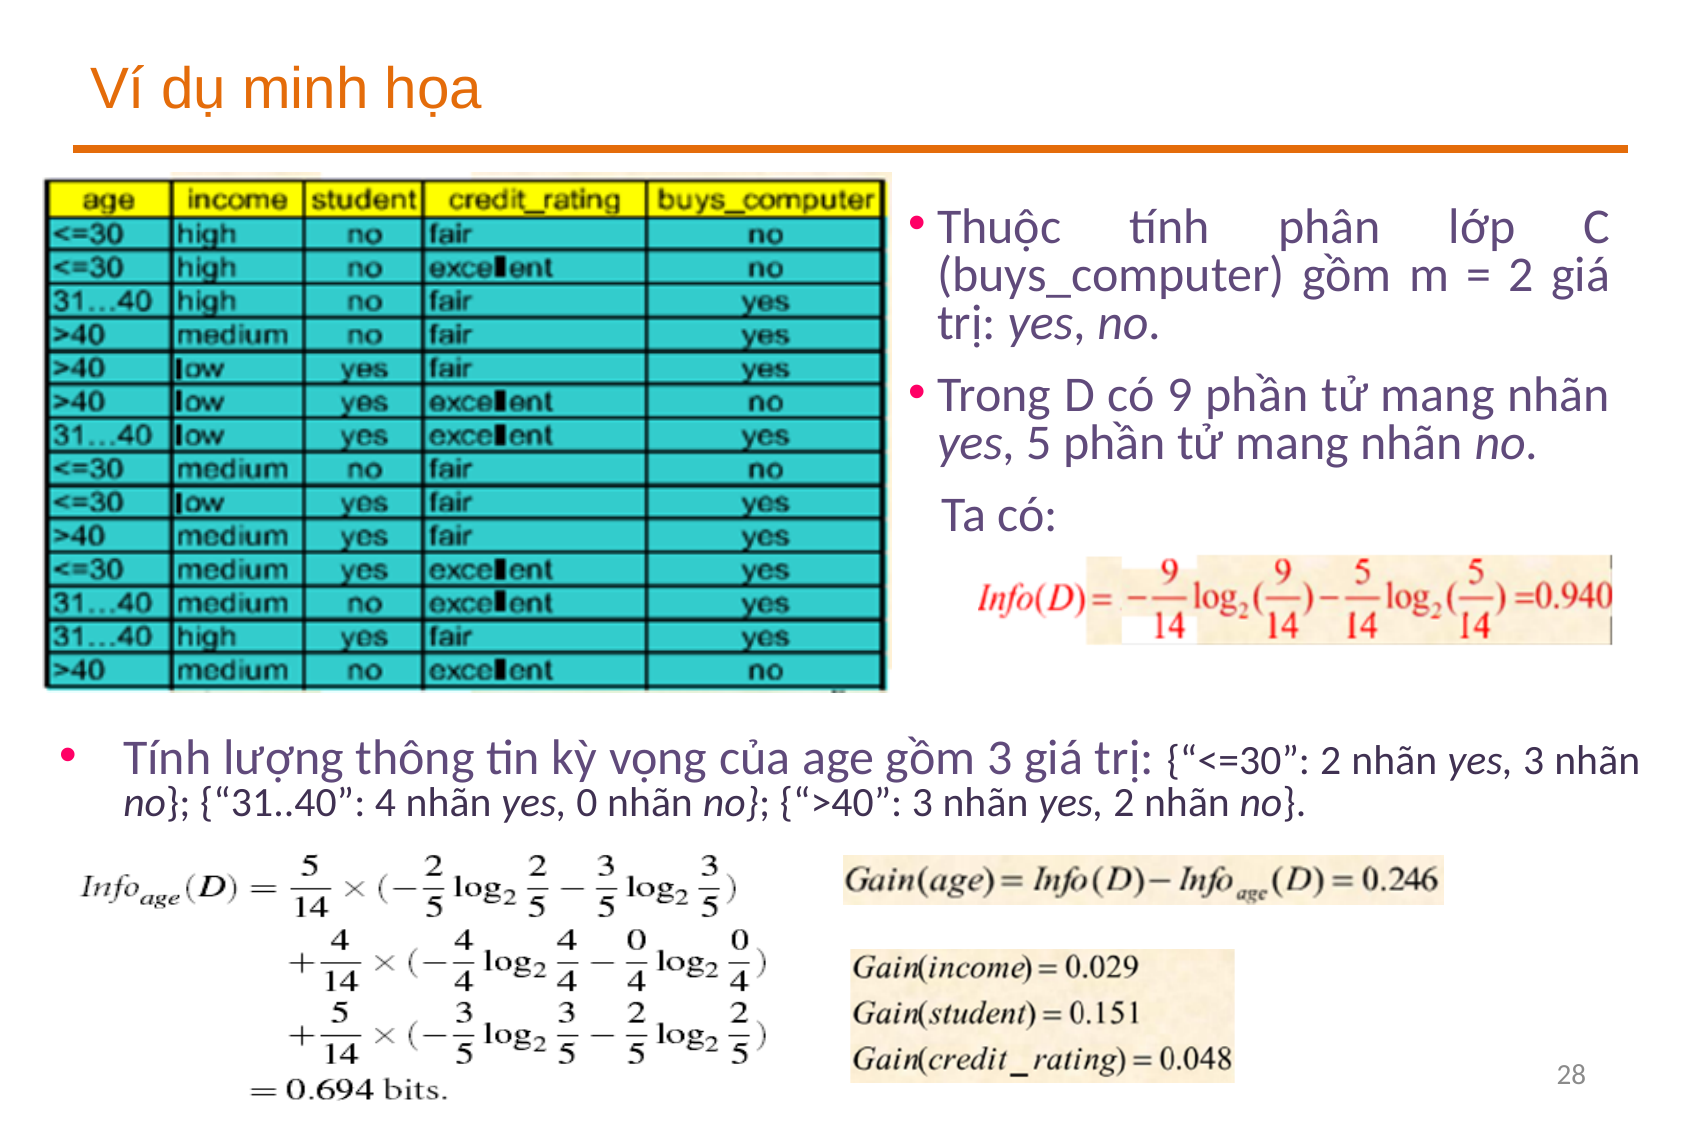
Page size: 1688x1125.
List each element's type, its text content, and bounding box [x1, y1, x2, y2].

picture [850, 949, 1235, 1083]
picture [72, 832, 774, 1112]
list Thuộc tính phân lớp C (buys_computer) gồm m = 2 giá trị: yes, no. Trong D có 9 phần tử mang nhãn yes, 5 phần tử mang nhãn no. Ta có: [896, 196, 1628, 693]
title Ví dụ minh họa [72, 21, 1564, 145]
picture [843, 854, 1444, 906]
picture [978, 549, 1628, 654]
picture [39, 172, 892, 693]
text_box [808, 832, 1653, 1125]
text_box Tính lượng thông tin kỳ vọng của age gồm 3 giá trị: {“<=30”: 2 nhãn yes, 3 nhãn no}; {“31..40”: 4 nhãn yes, 0 nhãn no}; {“>40”: 3 nhãn yes, 2 nhãn no}. [42, 727, 1658, 1083]
